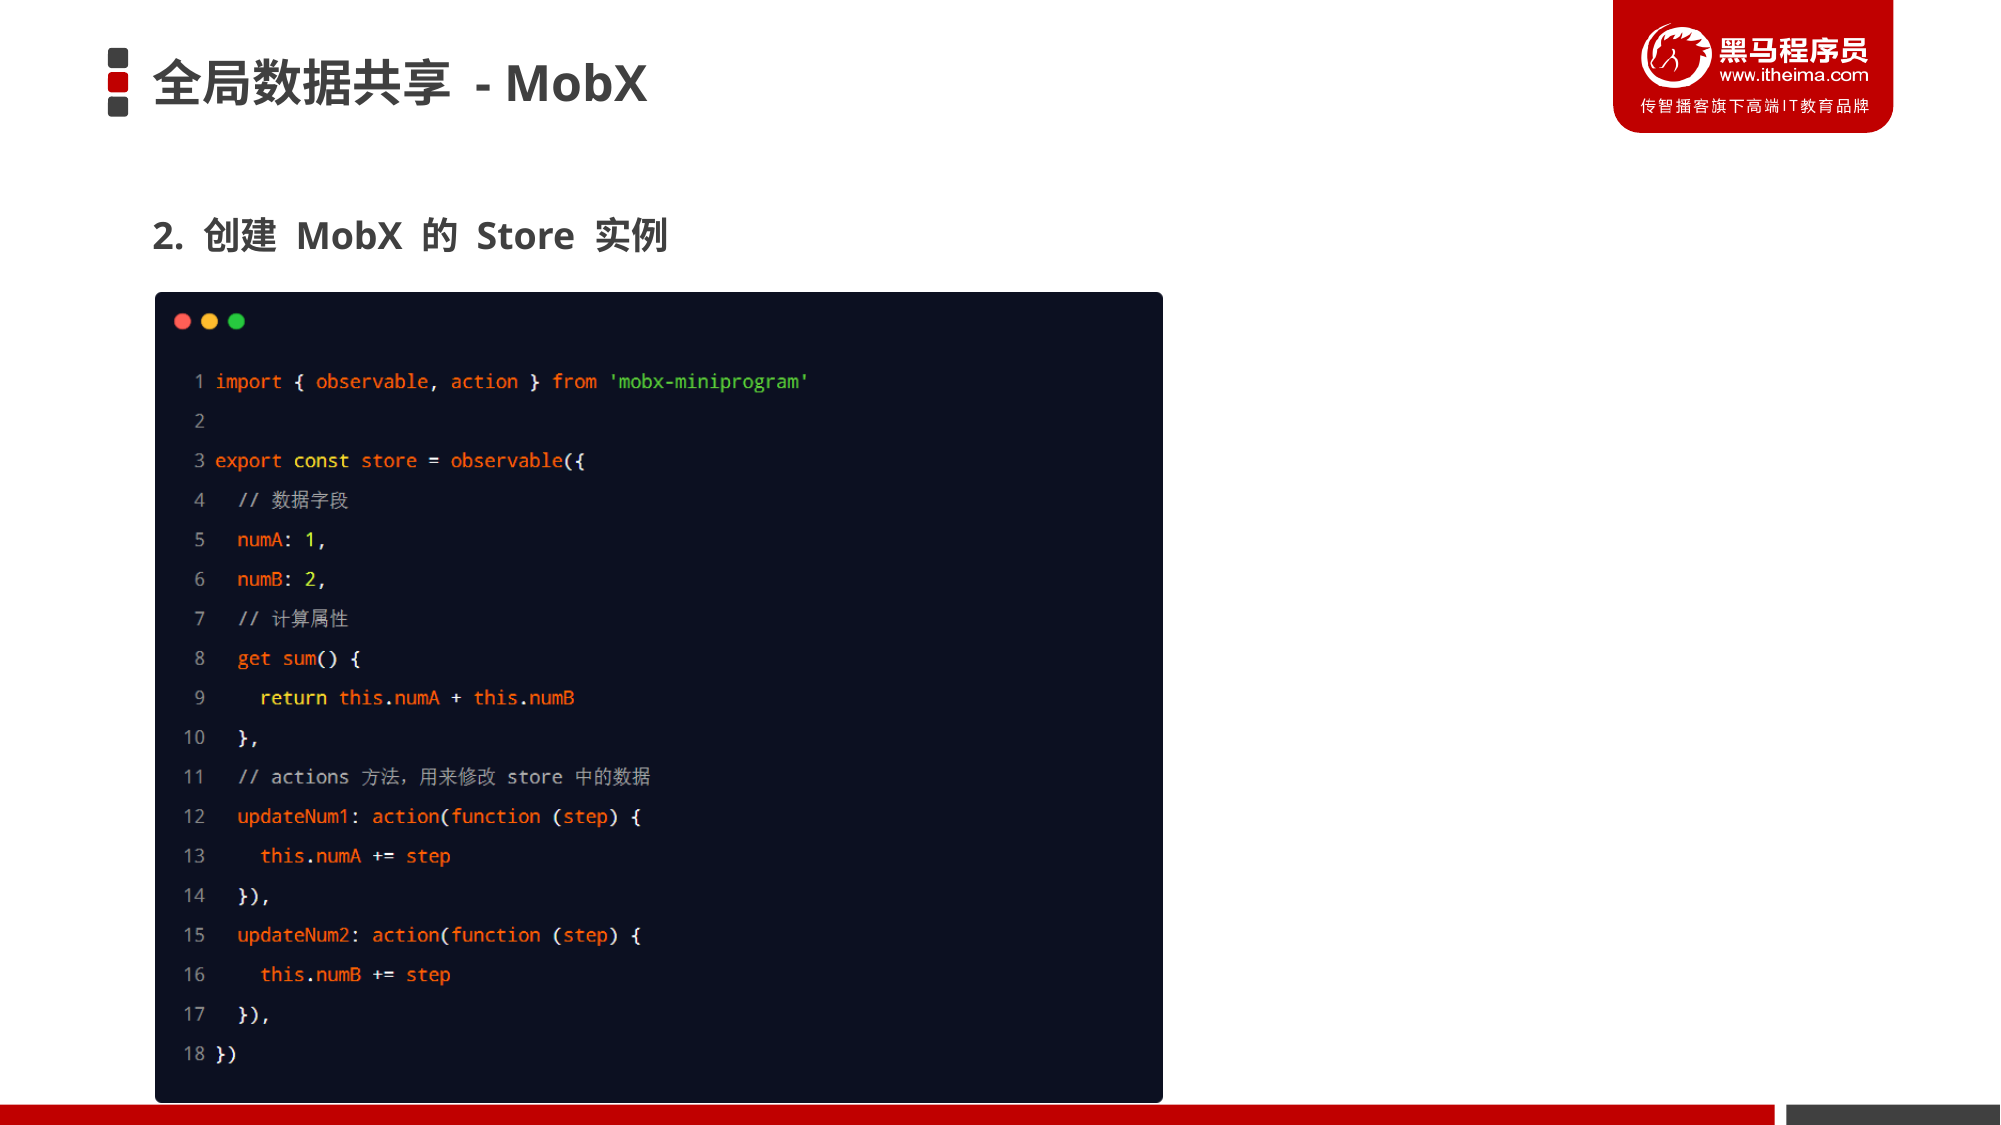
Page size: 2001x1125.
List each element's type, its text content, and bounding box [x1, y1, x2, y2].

picture [1616, 11, 1894, 125]
title 全局数据共享 - MobX [137, 38, 1577, 124]
list 2. 创建 MobX 的 Store 实例 [137, 192, 1753, 277]
picture [154, 291, 1163, 1103]
